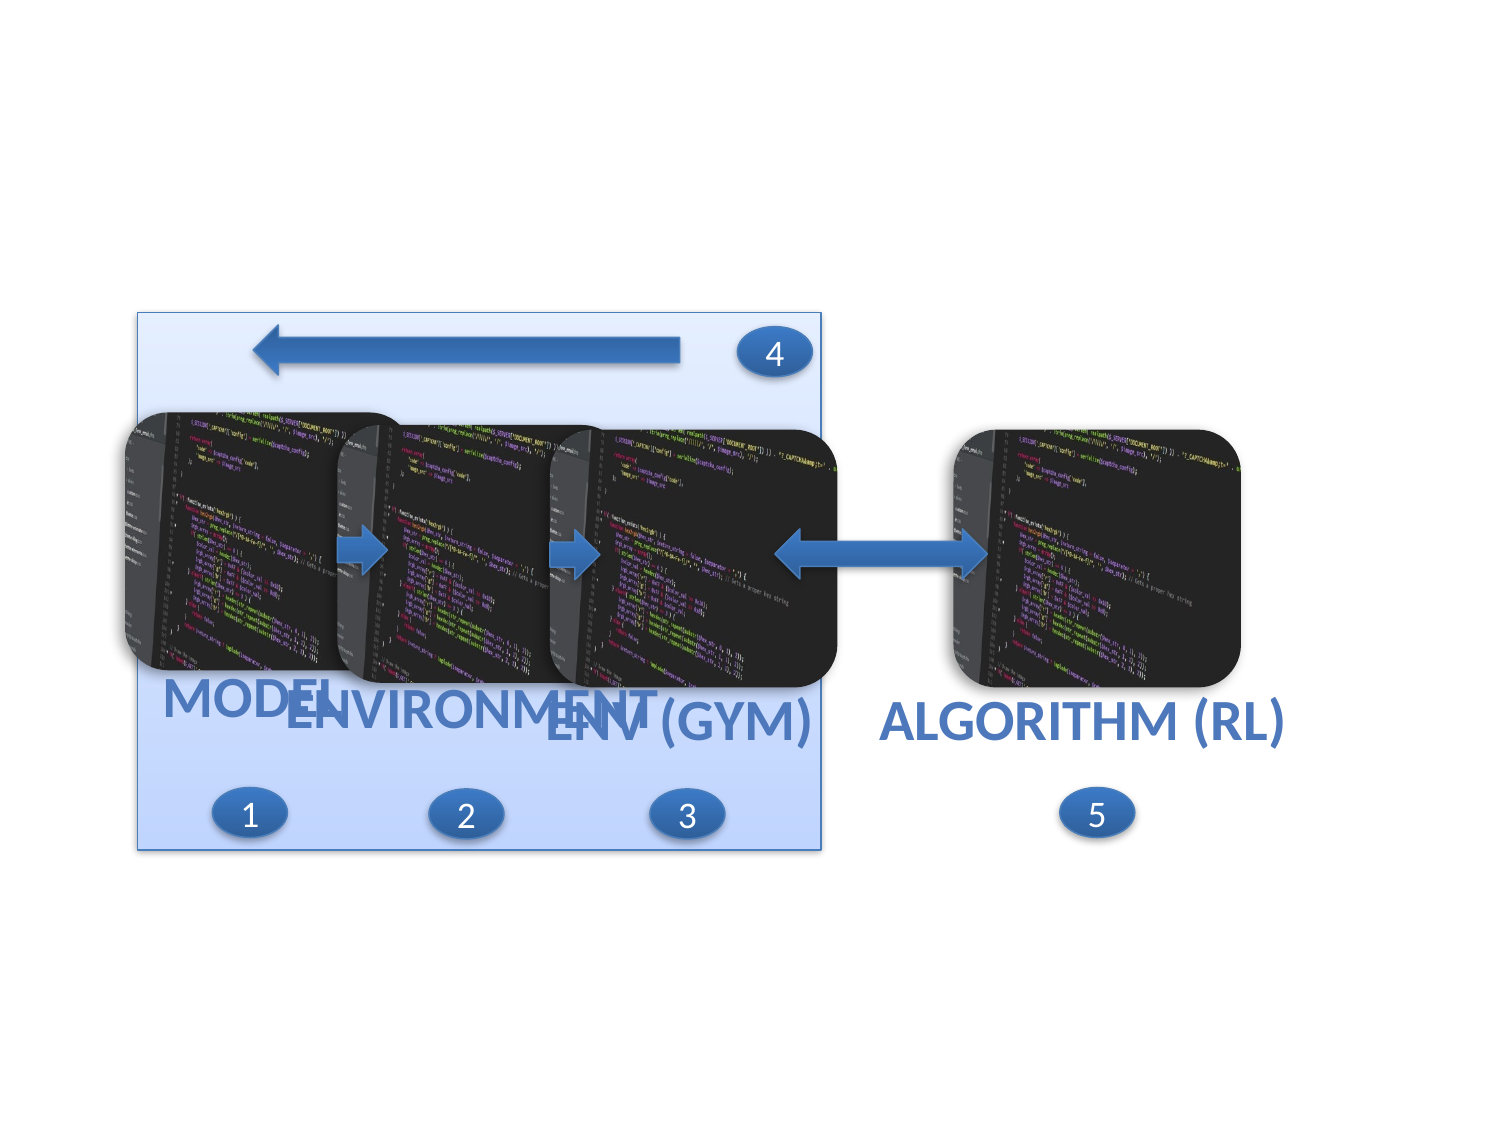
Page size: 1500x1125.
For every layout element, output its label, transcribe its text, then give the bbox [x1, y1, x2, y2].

picture [337, 424, 838, 688]
text_box [841, 540, 948, 568]
text_box Model [147, 680, 270, 737]
text_box 5 [1059, 786, 1136, 839]
text_box 2 [428, 788, 505, 840]
picture [953, 429, 1242, 688]
text_box Env (gym) [530, 692, 830, 760]
text_box Environment [270, 680, 530, 748]
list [124, 412, 413, 671]
text_box [252, 324, 681, 376]
text_box Algorithm (RL) [864, 675, 1302, 760]
text_box 4 [736, 325, 814, 378]
text_box 1 [211, 786, 289, 839]
text_box [137, 680, 822, 851]
text_box [137, 312, 822, 428]
text_box 3 [649, 788, 726, 840]
